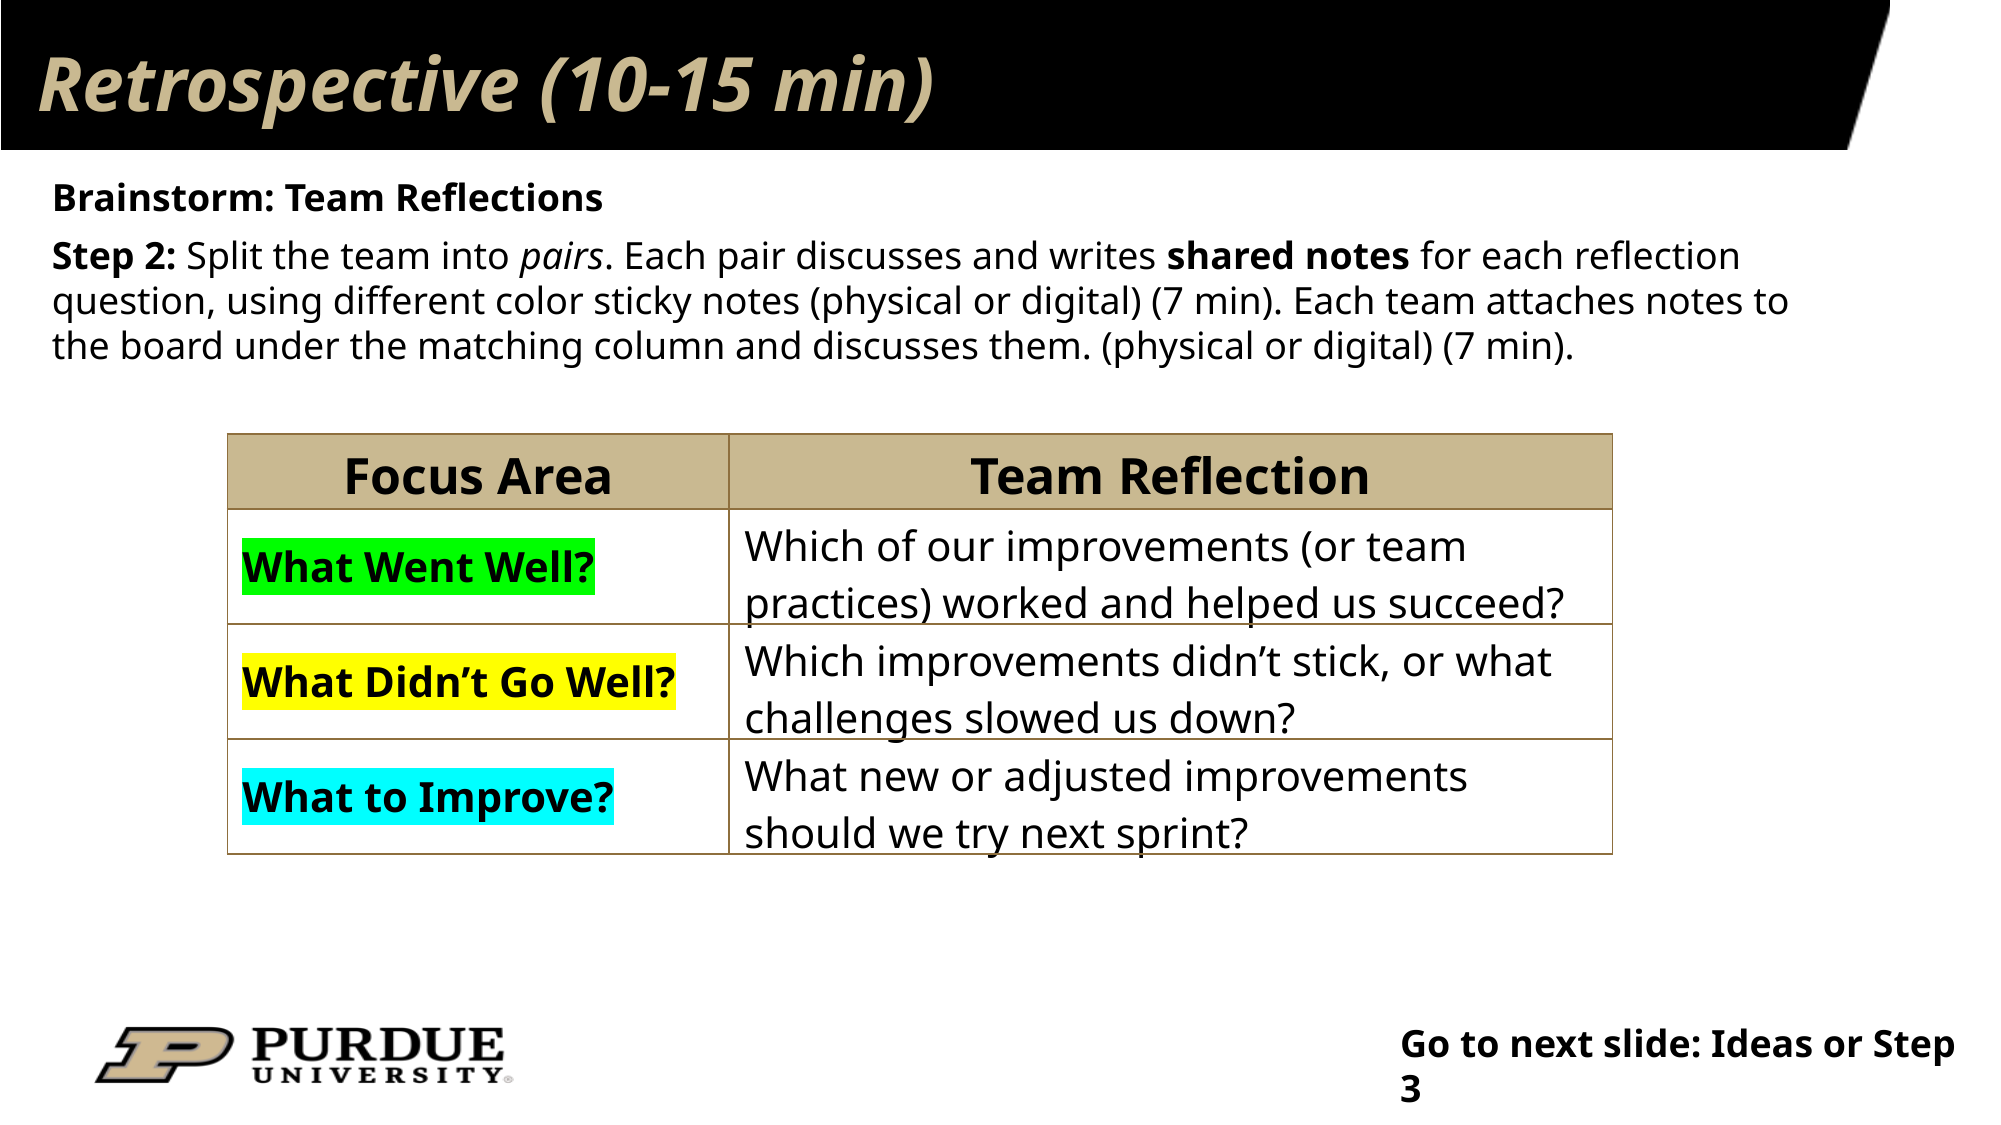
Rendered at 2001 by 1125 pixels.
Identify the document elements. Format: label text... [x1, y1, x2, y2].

table_cell What Didn’t Go Well? [228, 625, 728, 738]
table_cell What new or adjusted improvements should we try next sprint? [730, 740, 1612, 853]
text_box Brainstorm: Team Reflections [37, 166, 1042, 224]
picture [94, 1024, 527, 1087]
table_header Focus Area [228, 435, 728, 508]
table_cell Which of our improvements (or team practices) worked and helped us succeed? [730, 510, 1612, 623]
title Retrospective (10-15 min) [34, 43, 1781, 131]
table_header Team Reflection [730, 435, 1612, 508]
text_box Go to next slide: Ideas or Step 3 [1385, 1013, 1976, 1118]
table_cell What Went Well? [228, 510, 728, 623]
text_box Step 2: Split the team into pairs. Each pair discusses and writes shared notes for each reflection question, using different color sticky notes (physical or digital) (7 min). Each team attaches notes to the board under the matching column and discusses them. (physical or digital) (7 min). [37, 224, 1841, 374]
table_cell Which improvements didn’t stick, or what challenges slowed us down? [730, 625, 1612, 738]
table_cell What to Improve? [228, 740, 728, 853]
